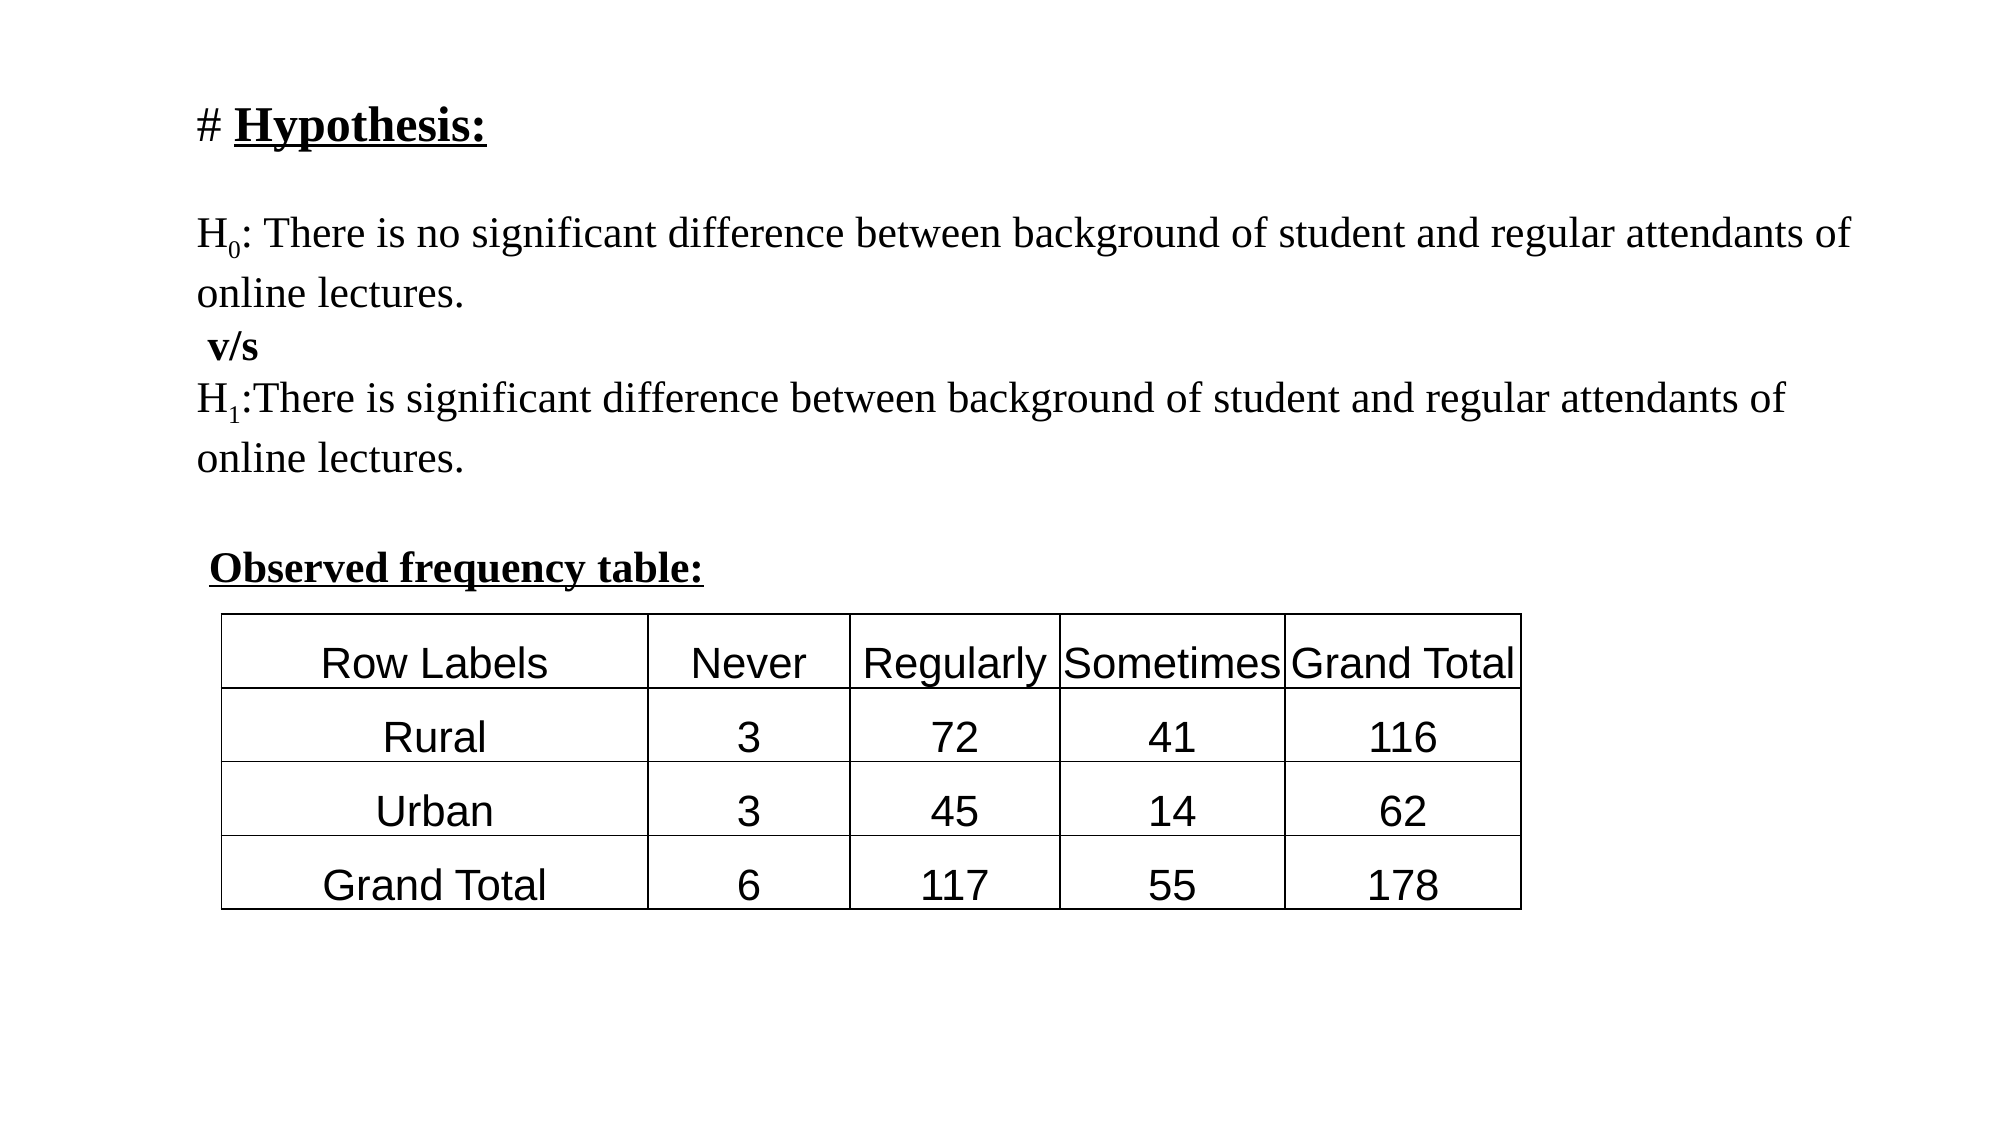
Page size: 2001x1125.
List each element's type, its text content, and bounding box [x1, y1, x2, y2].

table_cell Grand Total [222, 836, 647, 908]
table_cell 14 [1061, 762, 1284, 835]
text_box Observed frequency table: [193, 531, 789, 599]
table_cell Rural [222, 689, 647, 761]
table_header Sometimes [1061, 615, 1284, 687]
table_cell 116 [1286, 689, 1520, 761]
text_box # Hypothesis: H0: There is no significant difference between background of student and regular attendants of online lectures. v/s H1:There is significant difference between background of student and regular attendants of online lectures. [181, 84, 1874, 489]
table_header Never [649, 615, 849, 687]
table_cell 178 [1286, 836, 1520, 908]
text_box [286, 489, 1532, 614]
table_header Grand Total [1286, 615, 1520, 687]
table_cell 3 [649, 762, 849, 835]
table_cell 62 [1286, 762, 1520, 835]
table_cell 117 [851, 836, 1059, 908]
table_cell 72 [851, 689, 1059, 761]
table_header Regularly [851, 615, 1059, 687]
table_cell 3 [649, 689, 849, 761]
table_header Row Labels [222, 615, 647, 687]
table_cell 55 [1061, 836, 1284, 908]
table_cell 6 [649, 836, 849, 908]
table_cell 41 [1061, 689, 1284, 761]
table_cell Urban [222, 762, 647, 835]
table_cell 45 [851, 762, 1059, 835]
